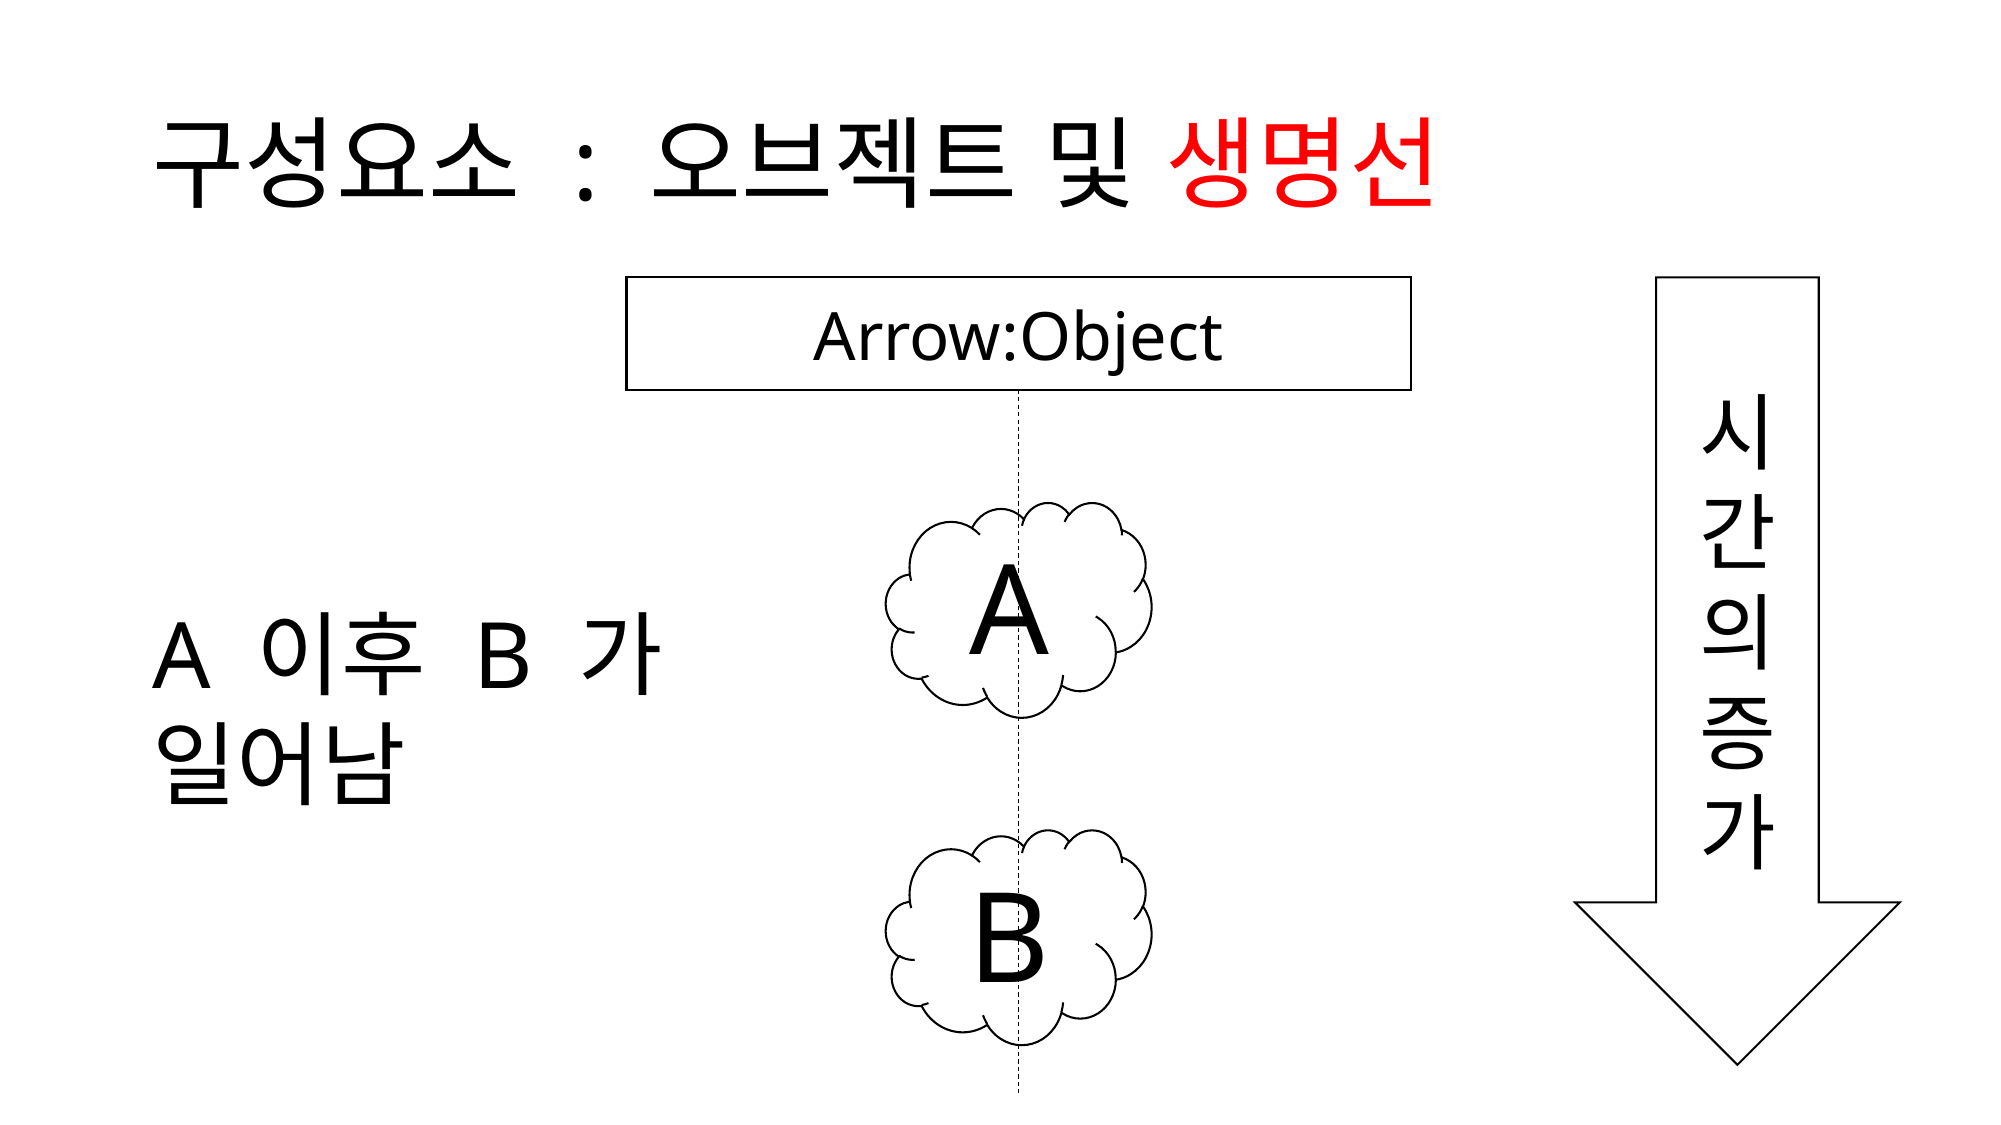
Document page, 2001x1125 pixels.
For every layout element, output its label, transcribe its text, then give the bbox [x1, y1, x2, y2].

text_box A 이후 B 가 일어남 [137, 590, 722, 825]
text_box B [884, 835, 1018, 1046]
text_box A [884, 507, 1018, 719]
title 구성요소 : 오브젝트 및 생명선 [137, 59, 1863, 278]
text_box Arrow:Object [625, 276, 1412, 391]
text_box B [1019, 829, 1153, 1047]
text_box 시간의 증가 [1572, 276, 1903, 1067]
text_box A [1019, 501, 1153, 719]
